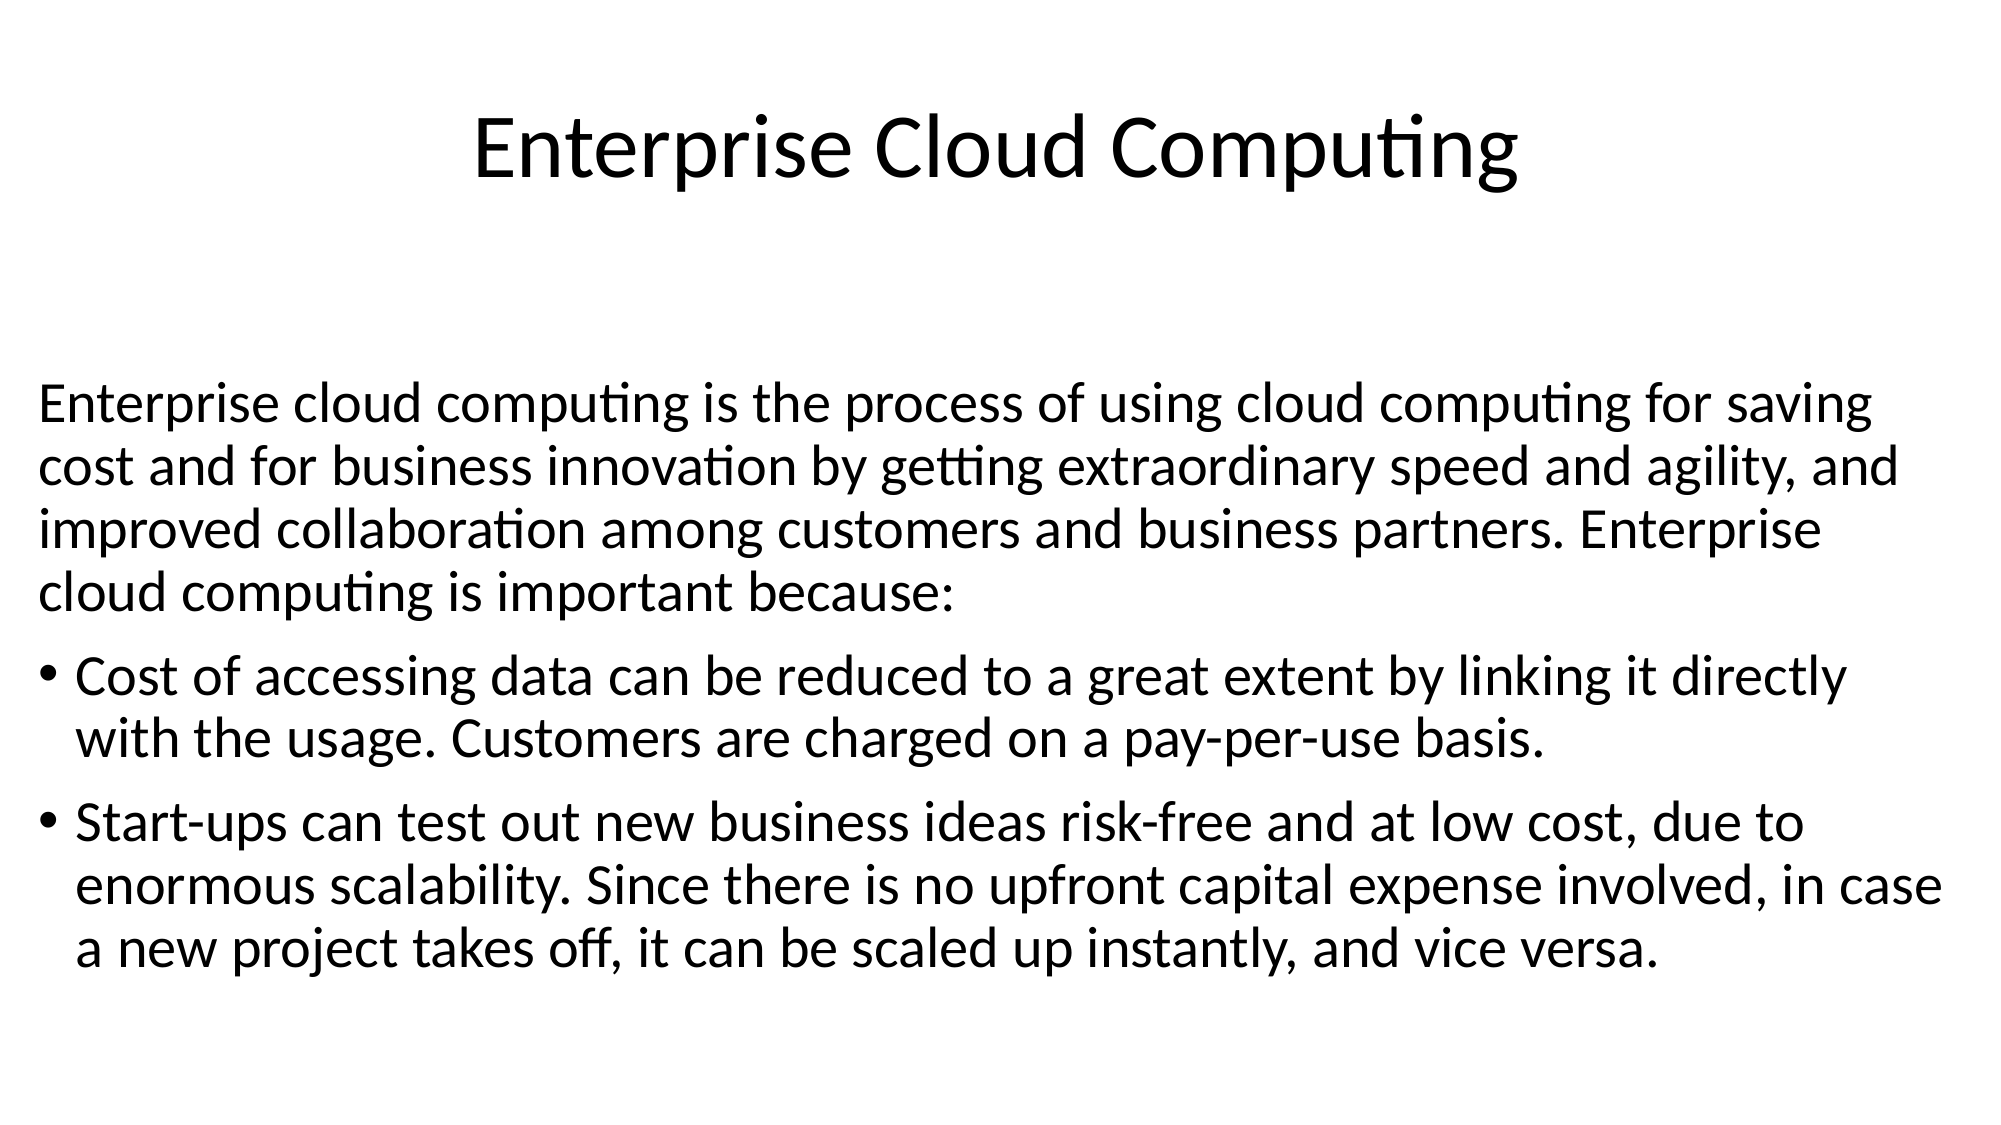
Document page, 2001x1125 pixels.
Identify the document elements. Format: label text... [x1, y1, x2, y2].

list Enterprise cloud computing is the process of using cloud computing for saving cost and for business innovation by getting extraordinary speed and agility, and improved collaboration among customers and business partners. Enterprise cloud computing is important because: Cost of accessing data can be reduced to a great extent by linking it directly with the usage. Customers are charged on a pay-per-use basis. Start-ups can test out new business ideas risk-free and at low cost, due to enormous scalability. Since there is no upfront capital expense involved, in case a new project takes off, it can be scaled up instantly, and vice versa. [23, 274, 1978, 1052]
title Enterprise Cloud Computing [38, 59, 1955, 236]
